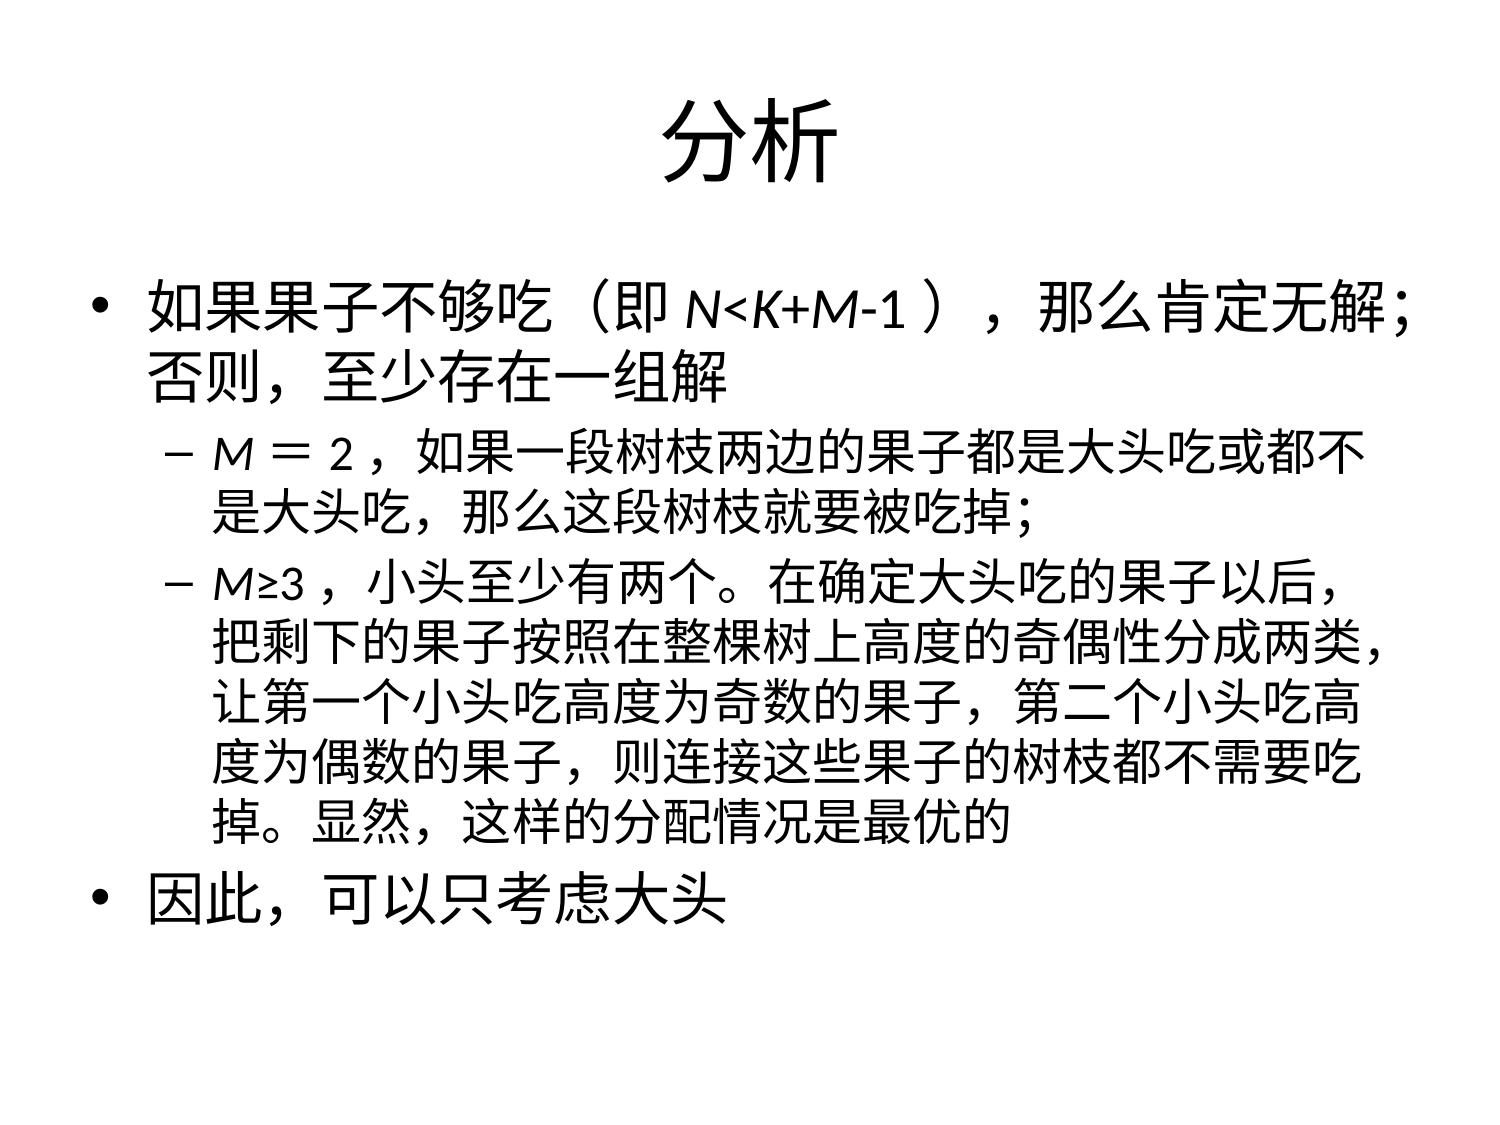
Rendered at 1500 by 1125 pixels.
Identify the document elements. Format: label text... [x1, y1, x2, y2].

list 如果果子不够吃（即N<K+M-1），那么肯定无解；否则，至少存在一组解 M＝2，如果一段树枝两边的果子都是大头吃或都不是大头吃，那么这段树枝就要被吃掉； M≥3，小头至少有两个。在确定大头吃的果子以后，把剩下的果子按照在整棵树上高度的奇偶性分成两类，让第一个小头吃高度为奇数的果子，第二个小头吃高度为偶数的果子，则连接这些果子的树枝都不需要吃掉。显然，这样的分配情况是最优的 因此，可以只考虑大头 [75, 262, 1425, 1005]
title 分析 [75, 45, 1425, 233]
